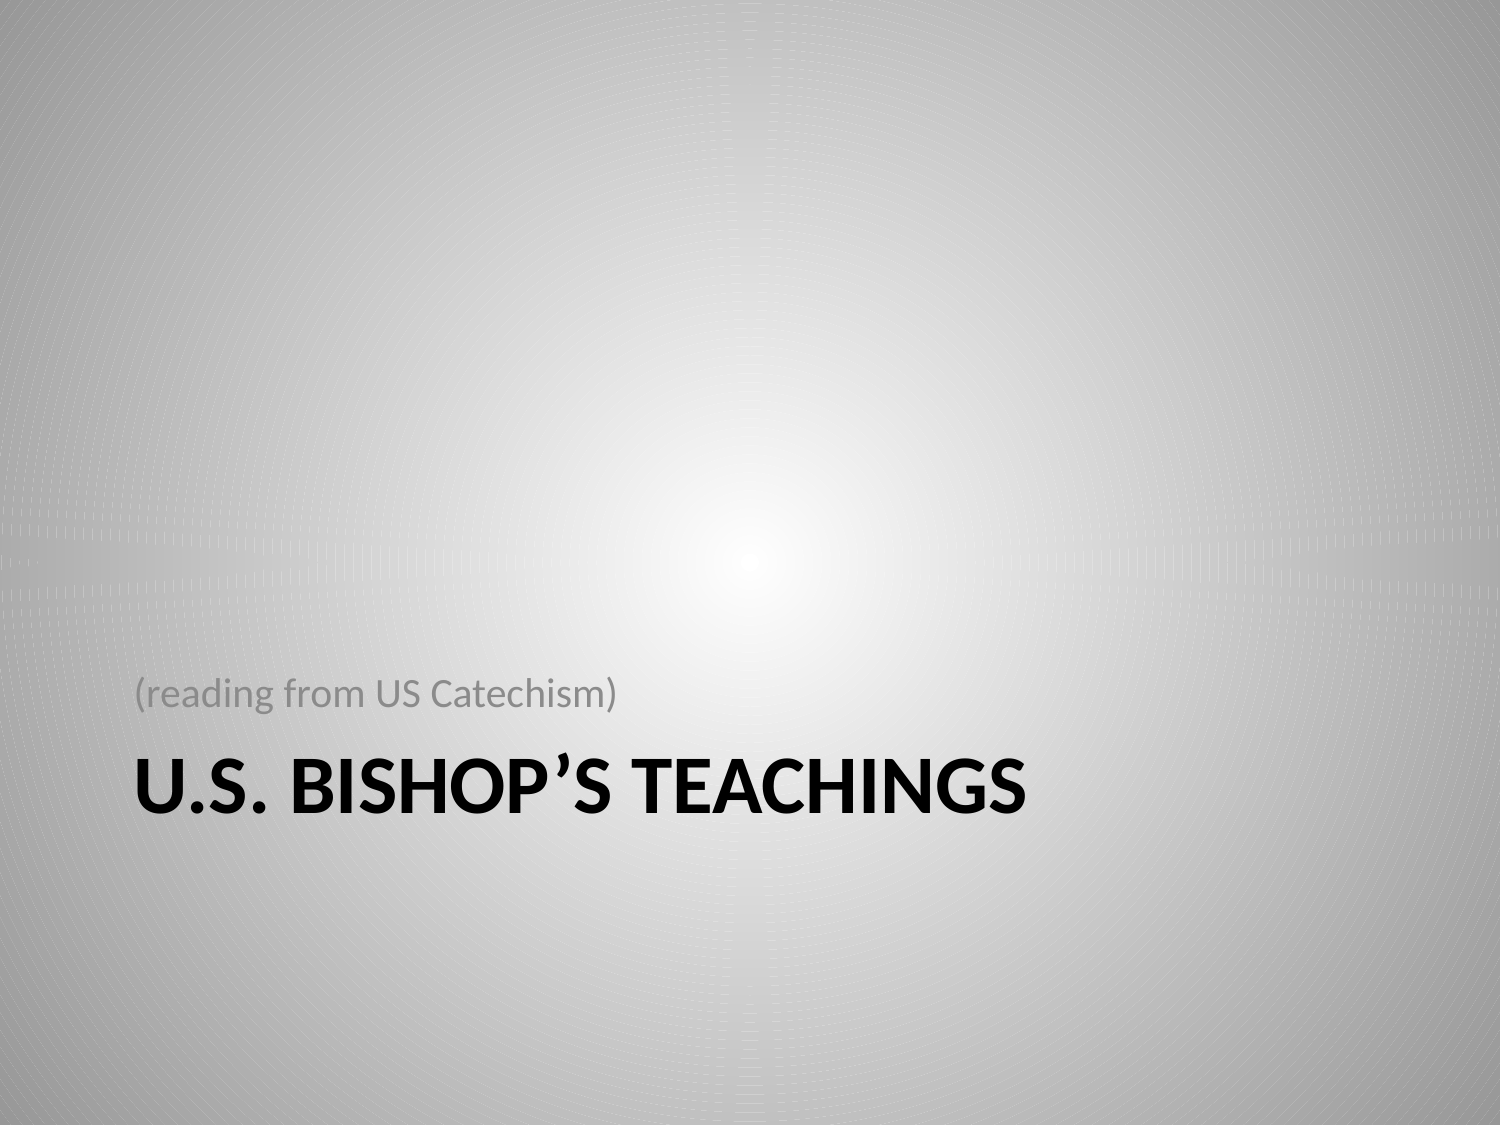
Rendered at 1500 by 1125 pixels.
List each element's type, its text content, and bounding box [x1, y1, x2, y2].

title U.S. Bishop’s Teachings [118, 723, 1394, 947]
list (reading from US Catechism) [118, 476, 1394, 723]
